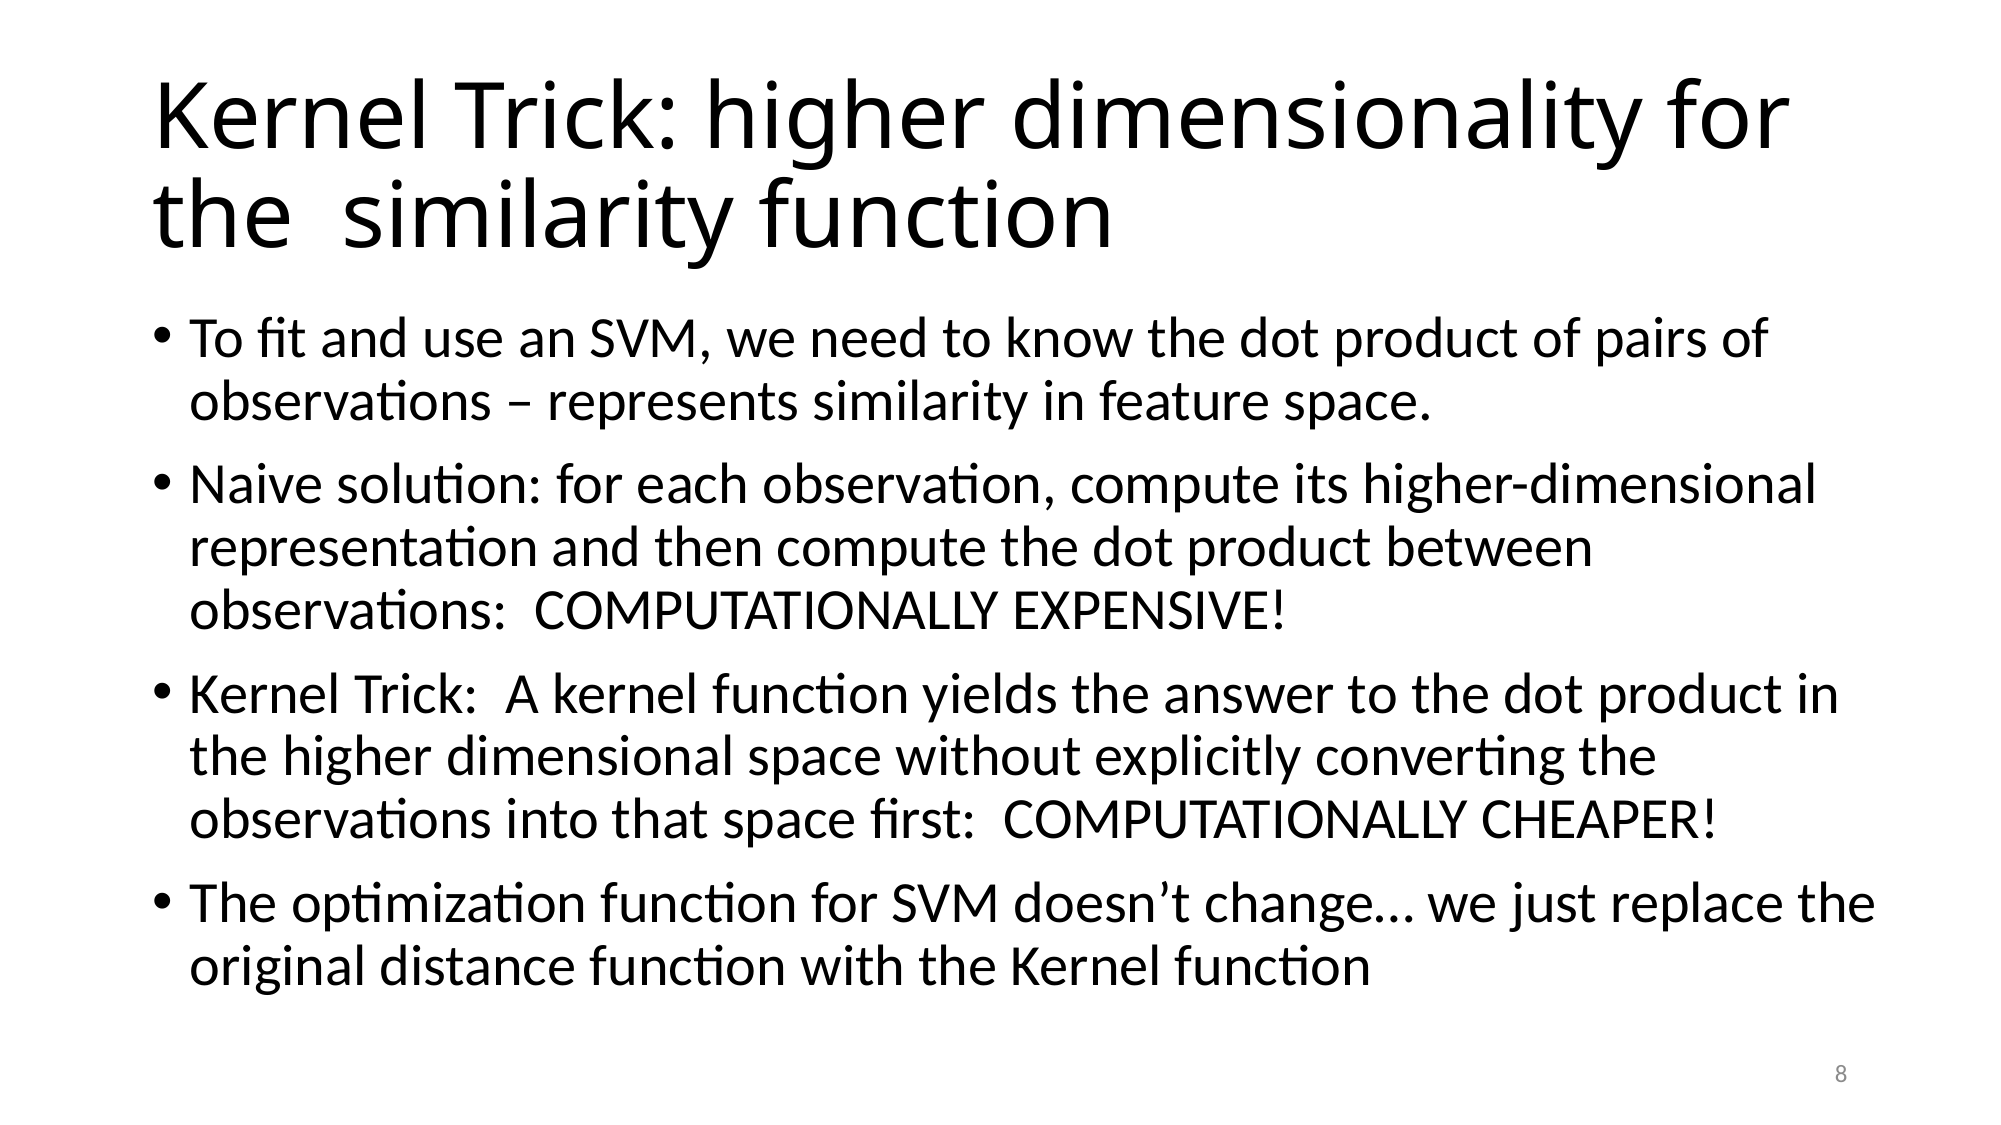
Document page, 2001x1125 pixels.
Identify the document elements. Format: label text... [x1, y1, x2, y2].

slide_number 8 [1412, 1042, 1863, 1103]
title Kernel Trick: higher dimensionality for the similarity function [137, 59, 1863, 278]
list To fit and use an SVM, we need to know the dot product of pairs of observations – represents similarity in feature space. Naive solution: for each observation, compute its higher-dimensional representation and then compute the dot product between observations: COMPUTATIONALLY EXPENSIVE! Kernel Trick: A kernel function yields the answer to the dot product in the higher dimensional space without explicitly converting the observations into that space first: COMPUTATIONALLY CHEAPER! The optimization function for SVM doesn’t change… we just replace the original distance function with the Kernel function [137, 299, 1908, 1014]
